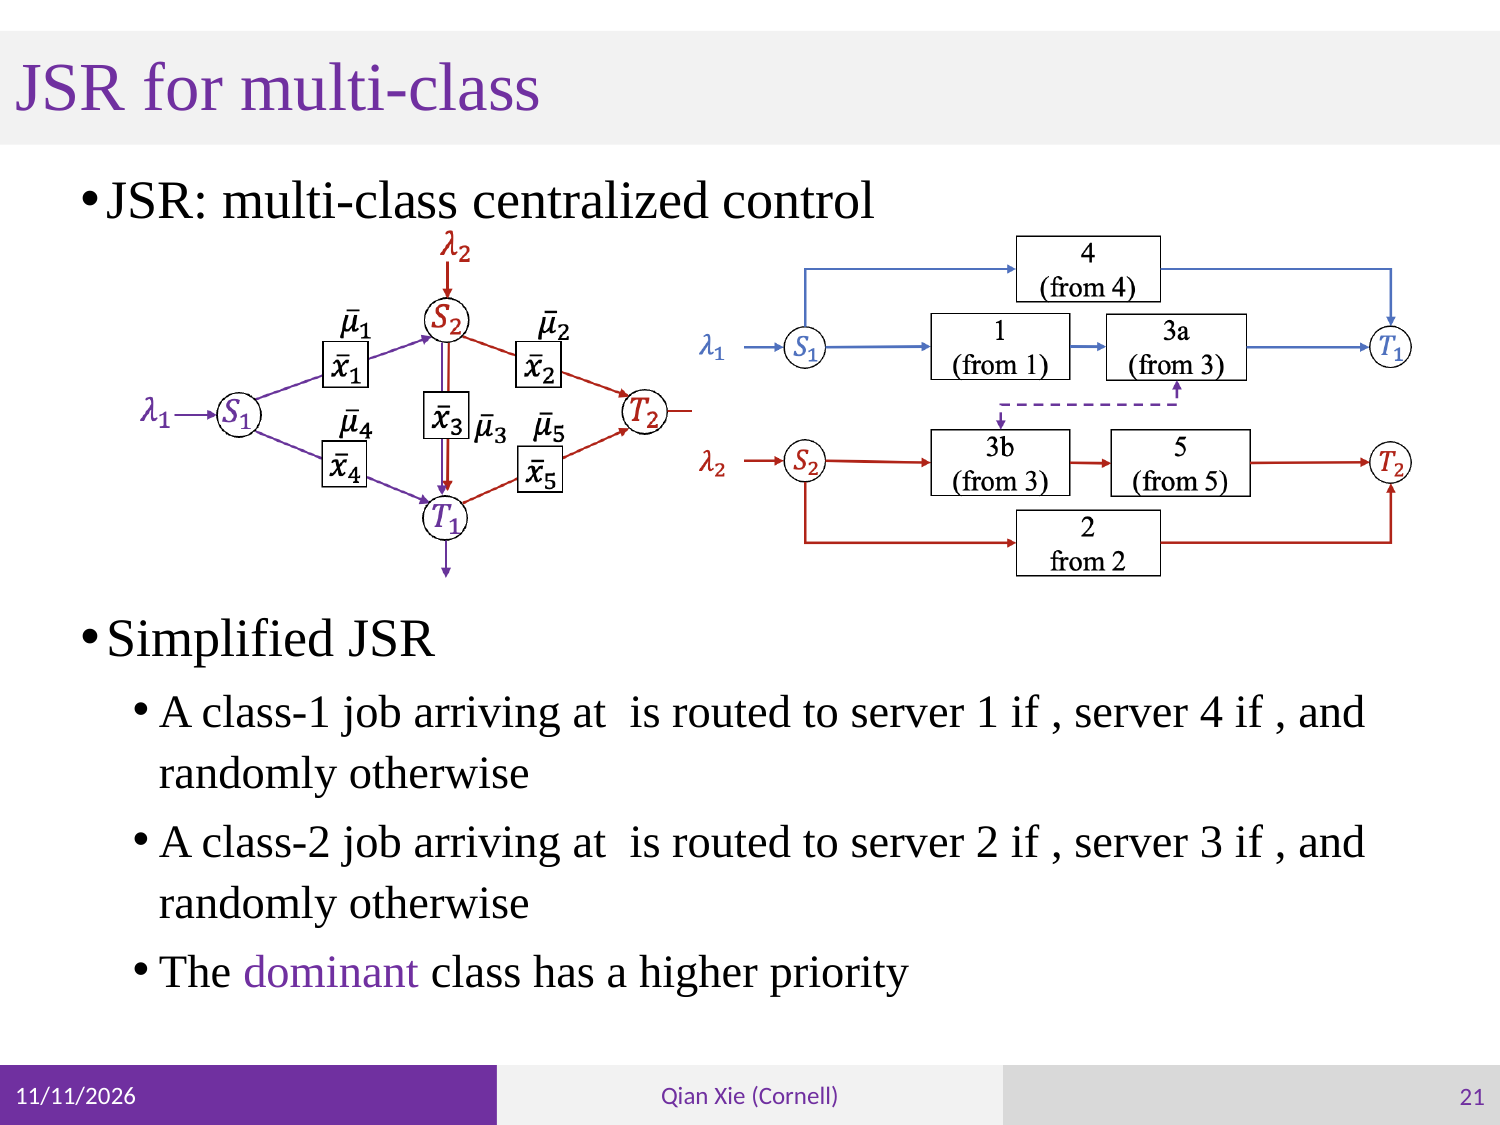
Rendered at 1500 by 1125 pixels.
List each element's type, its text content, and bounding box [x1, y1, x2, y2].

slide_number 21 [1003, 1065, 1500, 1125]
picture [132, 224, 1418, 584]
title JSR for multi-class [0, 30, 1500, 145]
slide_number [0, 1065, 497, 1125]
footer Qian Xie (Cornell) [497, 1065, 1003, 1125]
